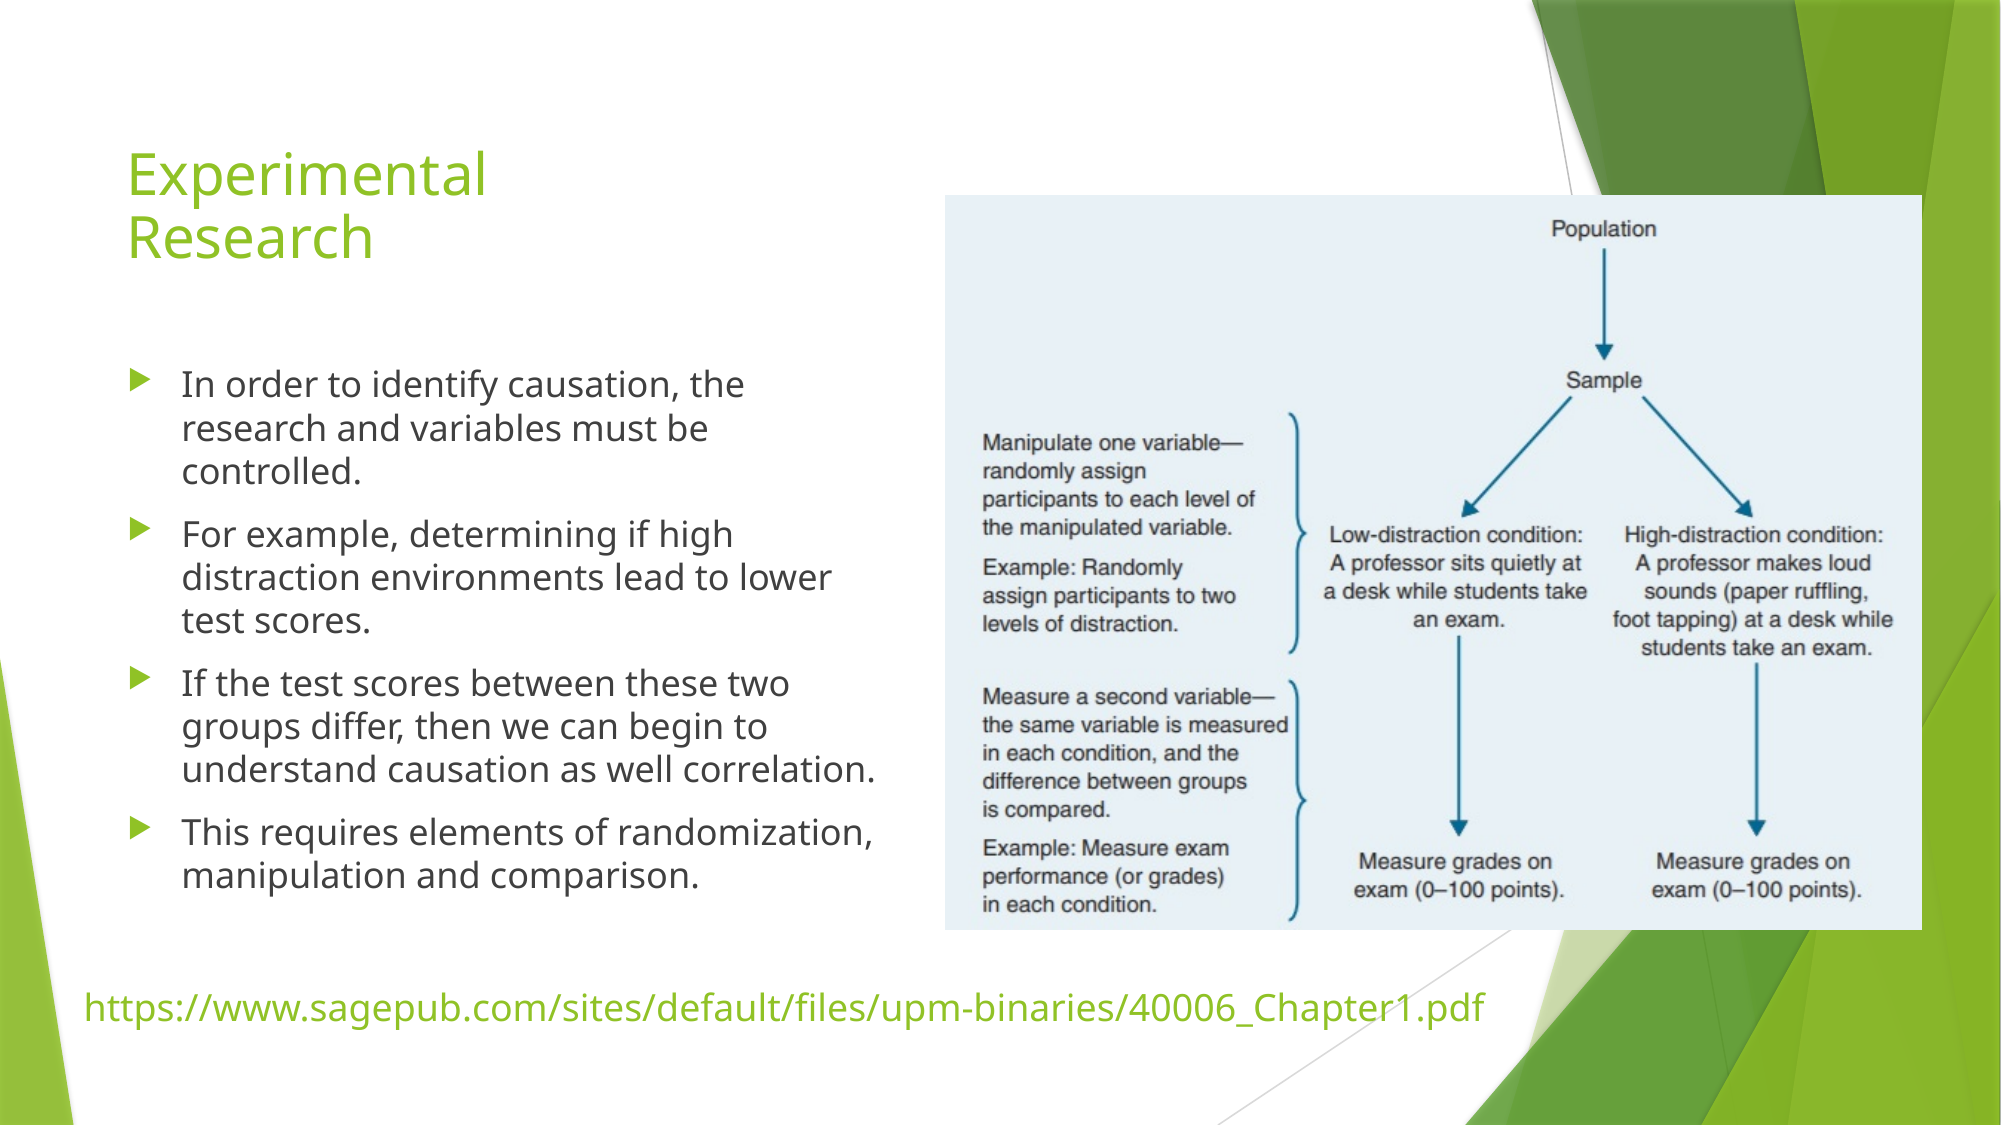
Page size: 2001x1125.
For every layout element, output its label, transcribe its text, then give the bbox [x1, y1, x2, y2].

list In order to identify causation, the research and variables must be controlled. For example, determining if high distraction environments lead to lower test scores. If the test scores between these two groups differ, then we can begin to understand causation as well correlation. This requires elements of randomization, manipulation and comparison. [112, 354, 902, 976]
text_box https://www.sagepub.com/sites/default/files/upm-binaries/40006_Chapter1.pdf [68, 976, 1510, 1036]
picture [944, 194, 1922, 931]
title Experimental Research [111, 99, 758, 317]
